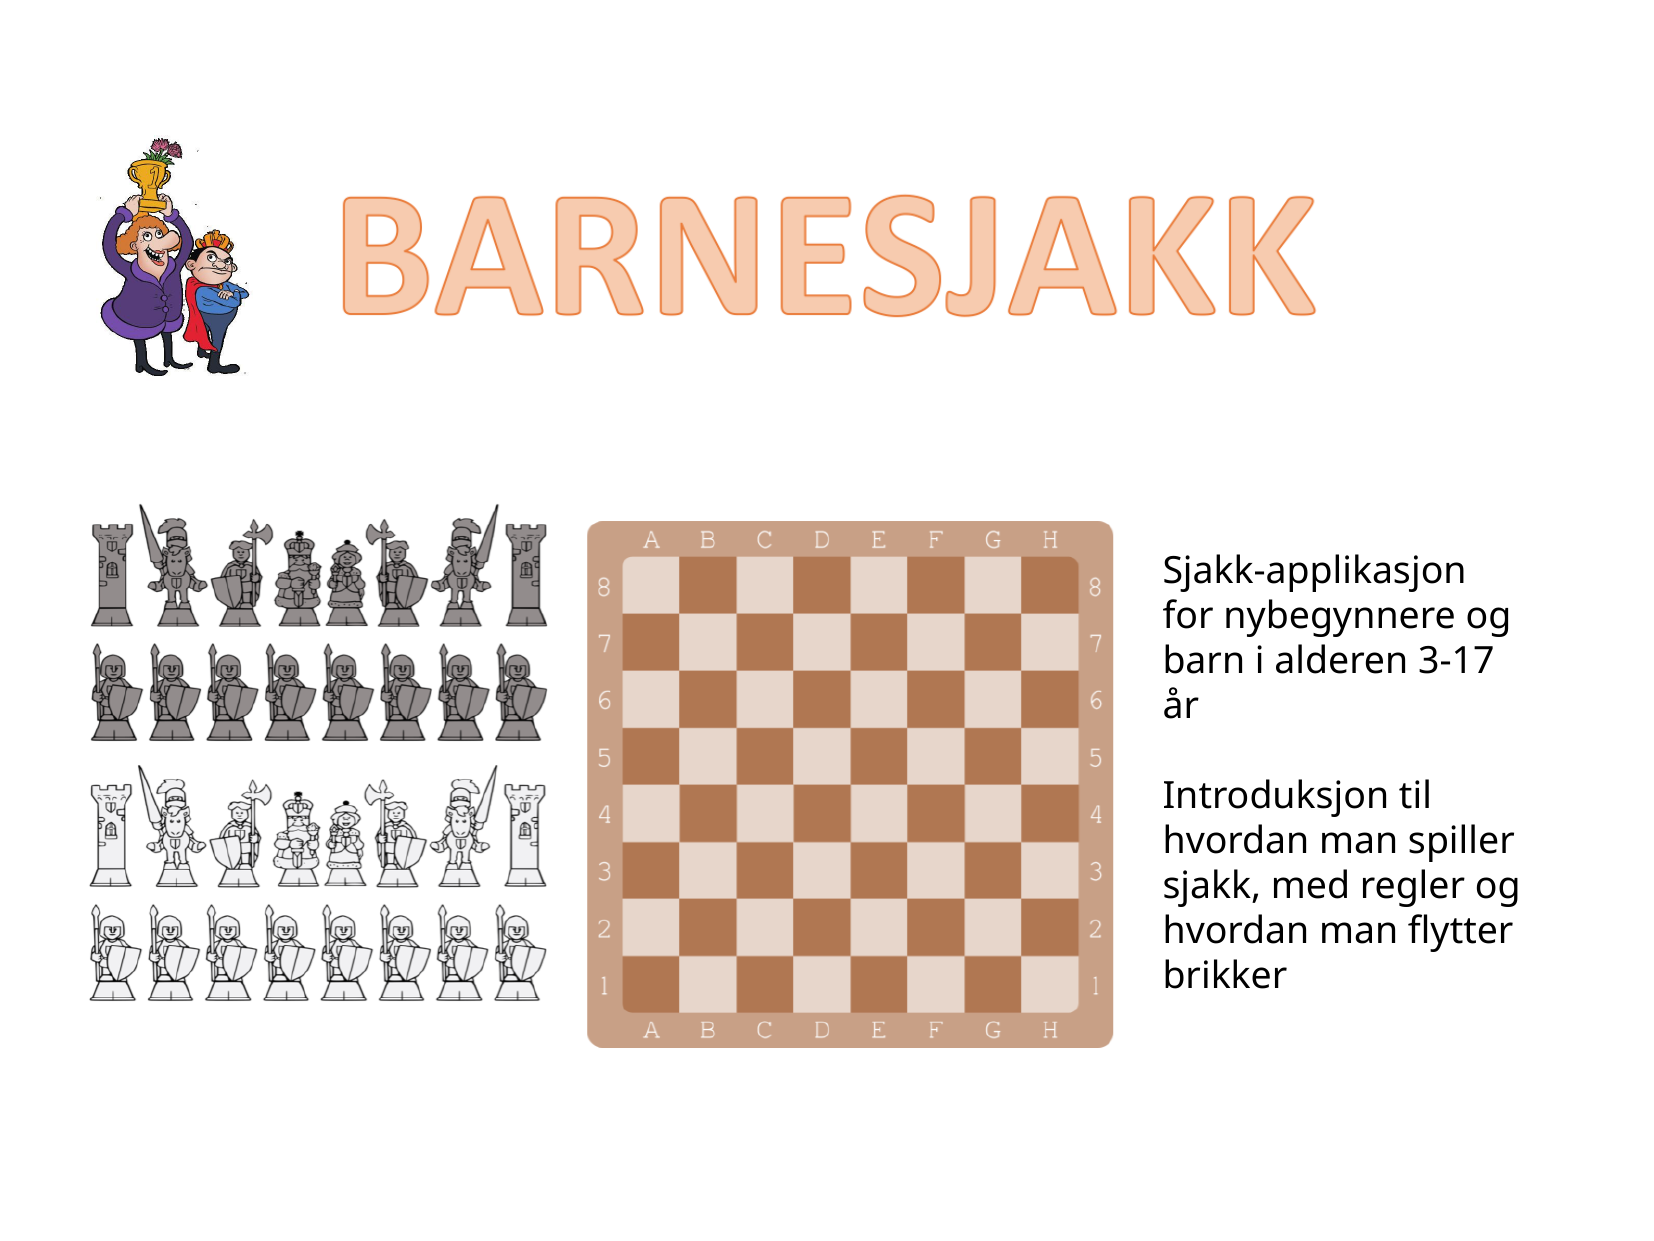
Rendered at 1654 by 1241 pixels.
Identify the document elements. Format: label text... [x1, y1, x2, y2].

picture [323, 178, 1331, 335]
picture [74, 486, 1135, 1062]
text_box Sjakk-applikasjon for nybegynnere og barn i alderen 3-17 år Introduksjon til hvordan man spiller sjakk, med regler og hvordan man flytter brikker [1147, 538, 1537, 1004]
picture [96, 135, 257, 403]
